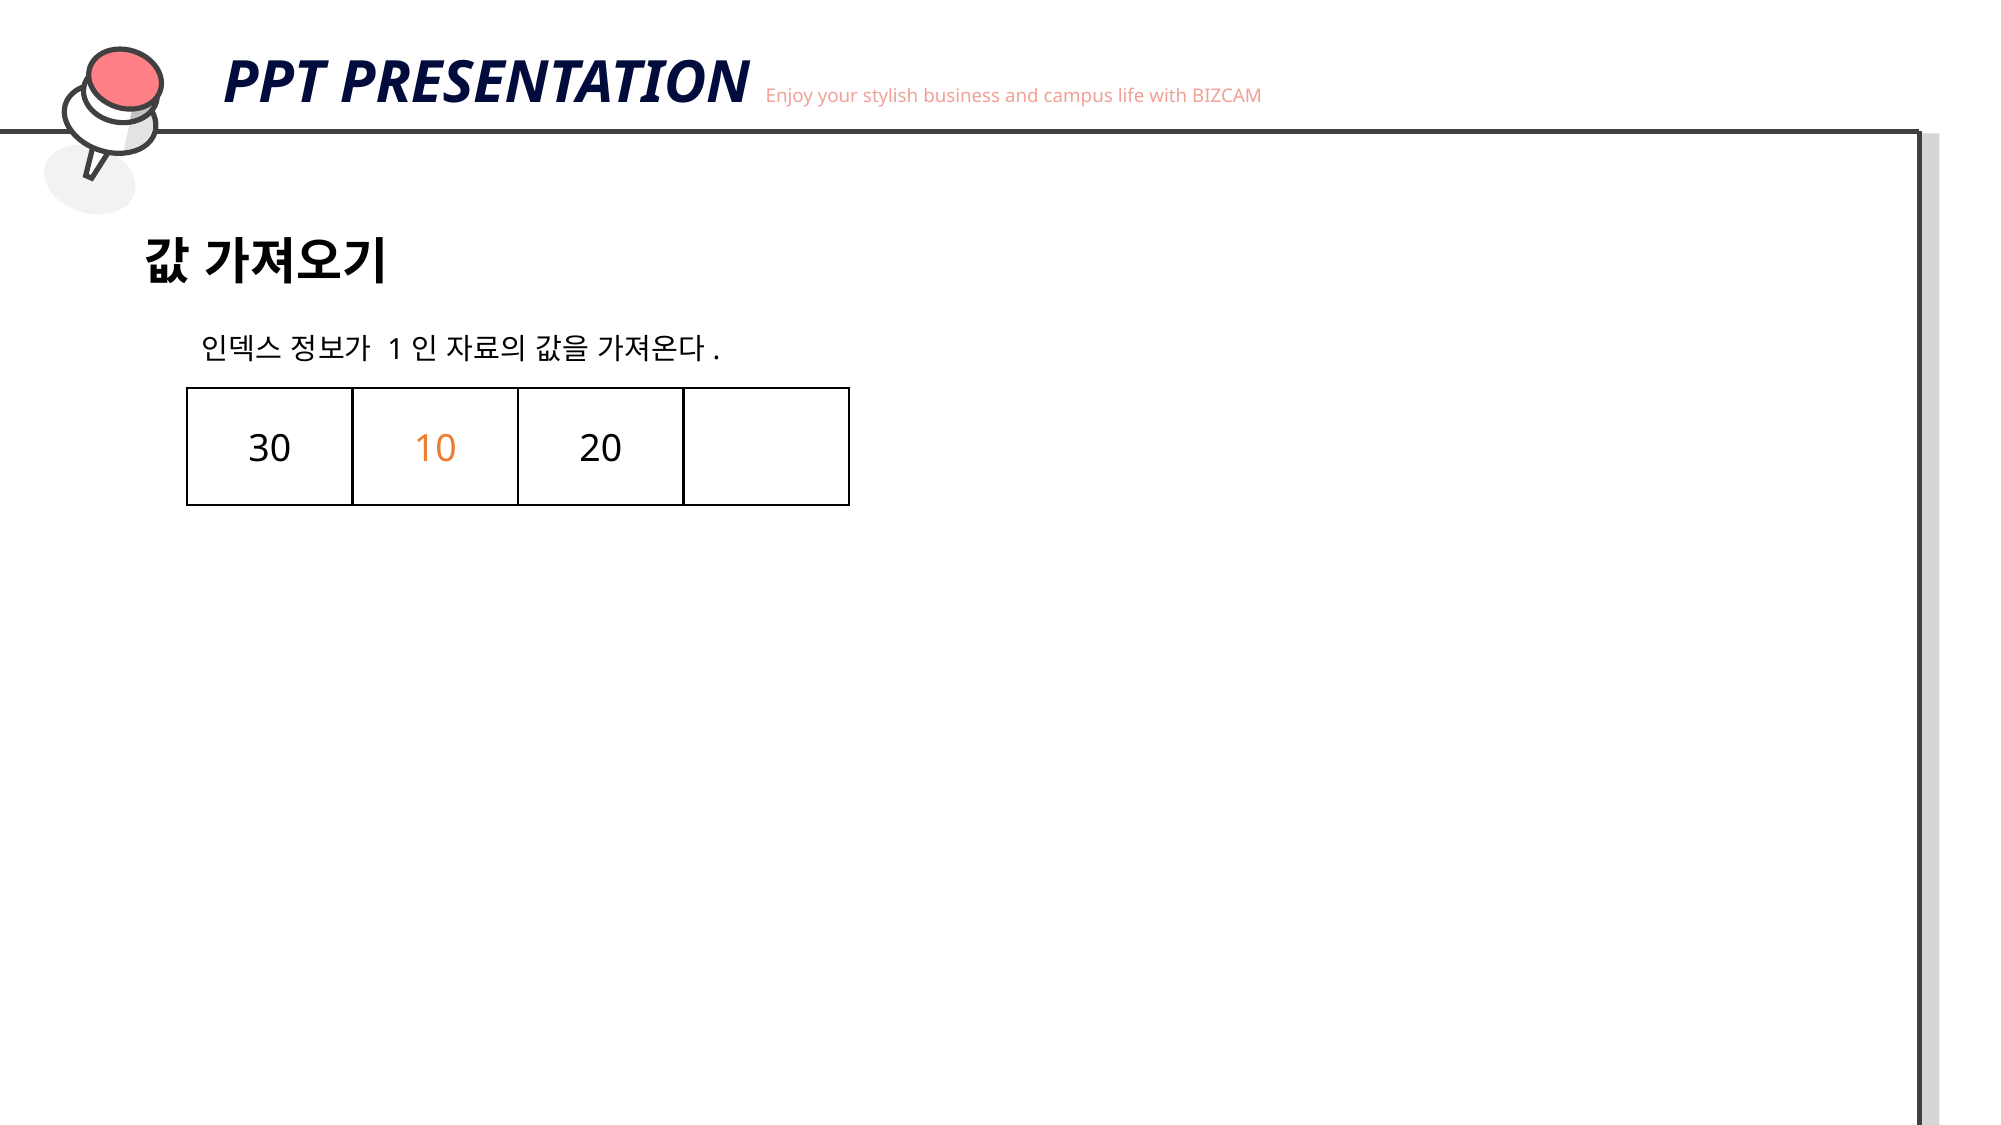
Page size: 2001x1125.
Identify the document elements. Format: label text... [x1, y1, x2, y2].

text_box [42, 49, 163, 213]
text_box 값 가져오기 [129, 221, 791, 297]
text_box PPT PRESENTATION Enjoy your stylish business and campus life with BIZCAM [208, 1, 1611, 122]
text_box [187, 388, 850, 505]
text_box 인덱스 정보가 1인 자료의 값을 가져온다. [187, 323, 866, 373]
text_box [1922, 132, 1941, 1125]
